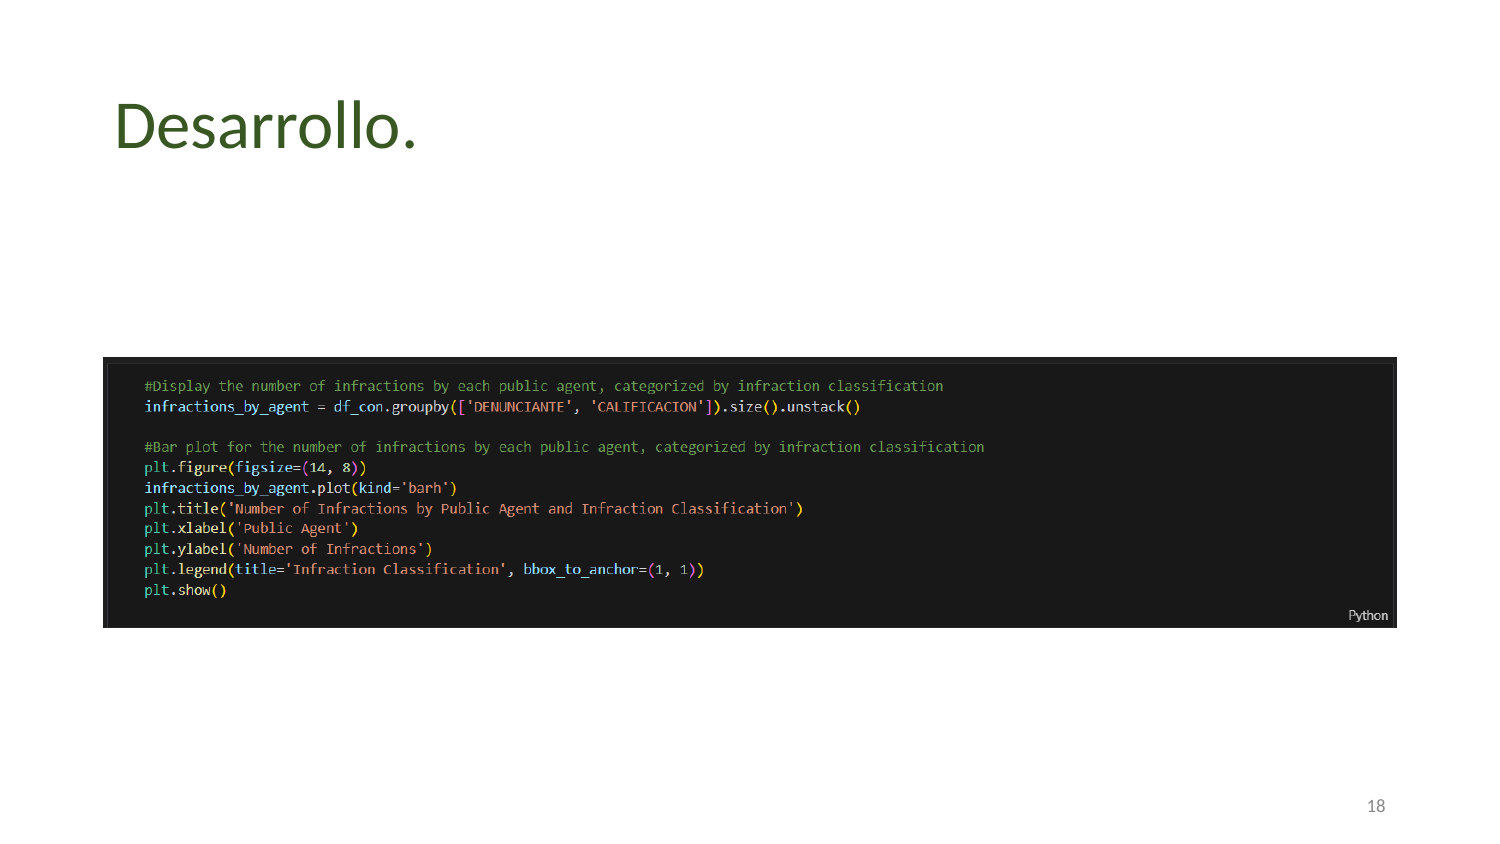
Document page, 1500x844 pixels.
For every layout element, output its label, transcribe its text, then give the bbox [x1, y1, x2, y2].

title Desarrollo. [103, 44, 1397, 208]
slide_number 18 [1059, 782, 1397, 827]
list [102, 356, 1398, 628]
